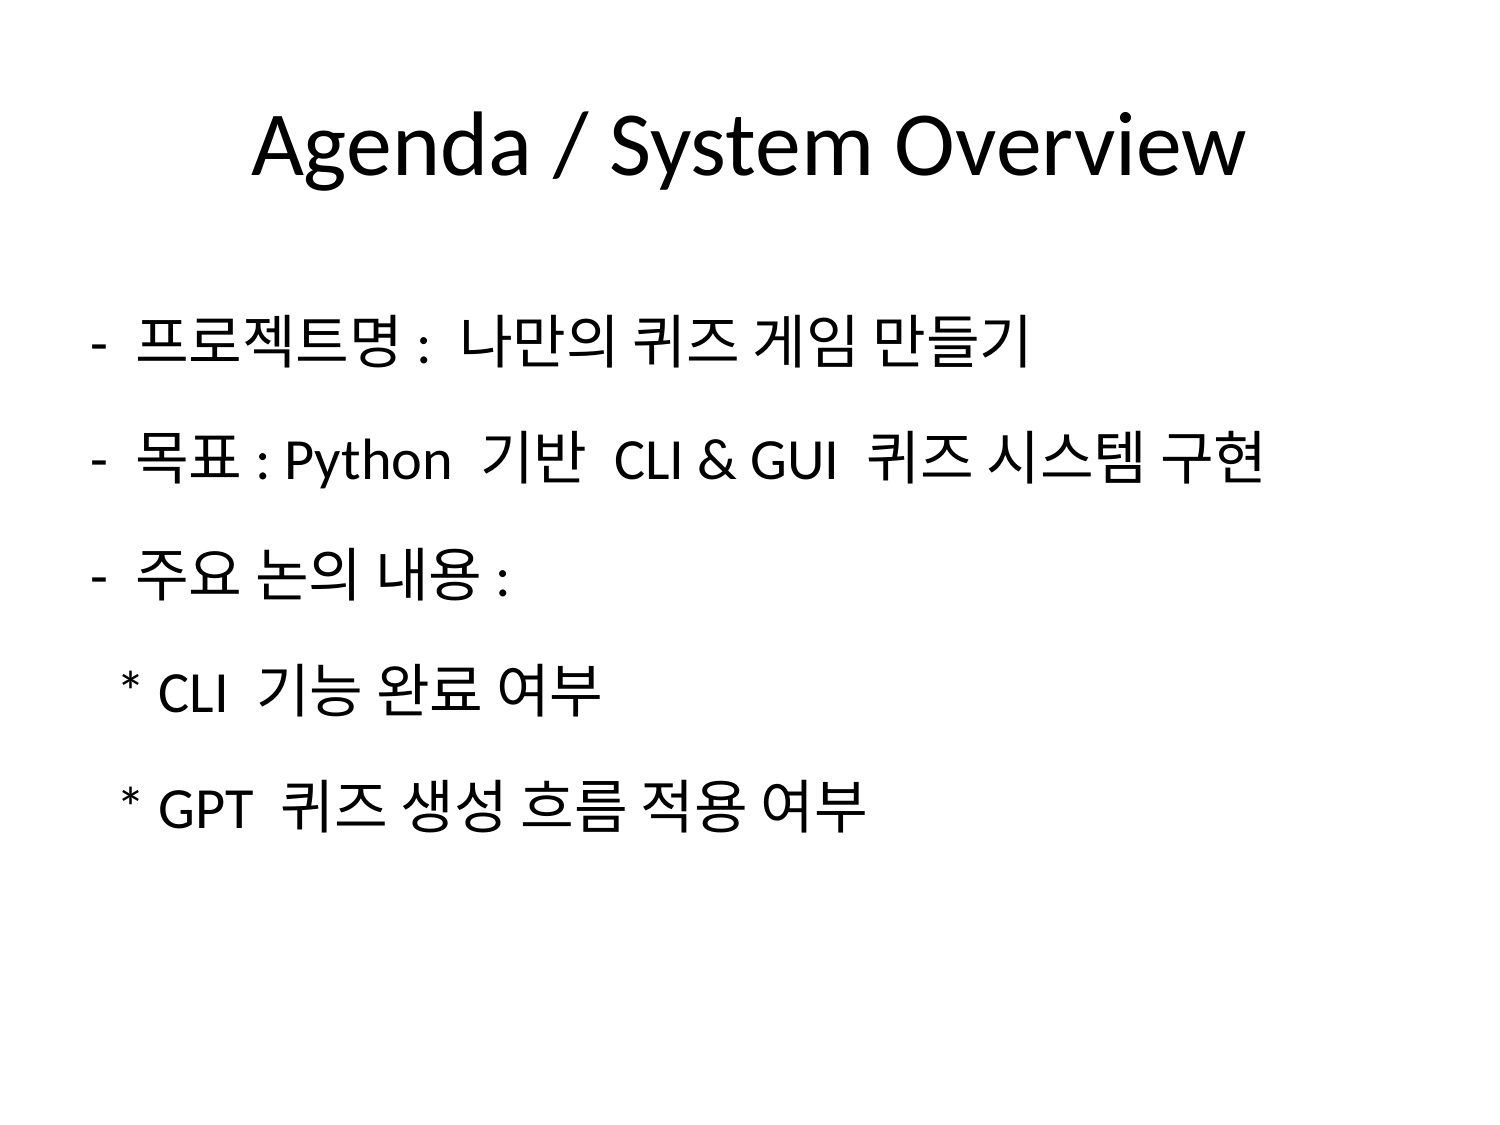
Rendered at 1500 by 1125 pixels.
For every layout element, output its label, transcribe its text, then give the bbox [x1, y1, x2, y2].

list - 프로젝트명: 나만의 퀴즈 게임 만들기 - 목표: Python 기반 CLI & GUI 퀴즈 시스템 구현 - 주요 논의 내용: * CLI 기능 완료 여부 * GPT 퀴즈 생성 흐름 적용 여부 [75, 262, 1425, 1005]
title Agenda / System Overview [75, 45, 1425, 233]
